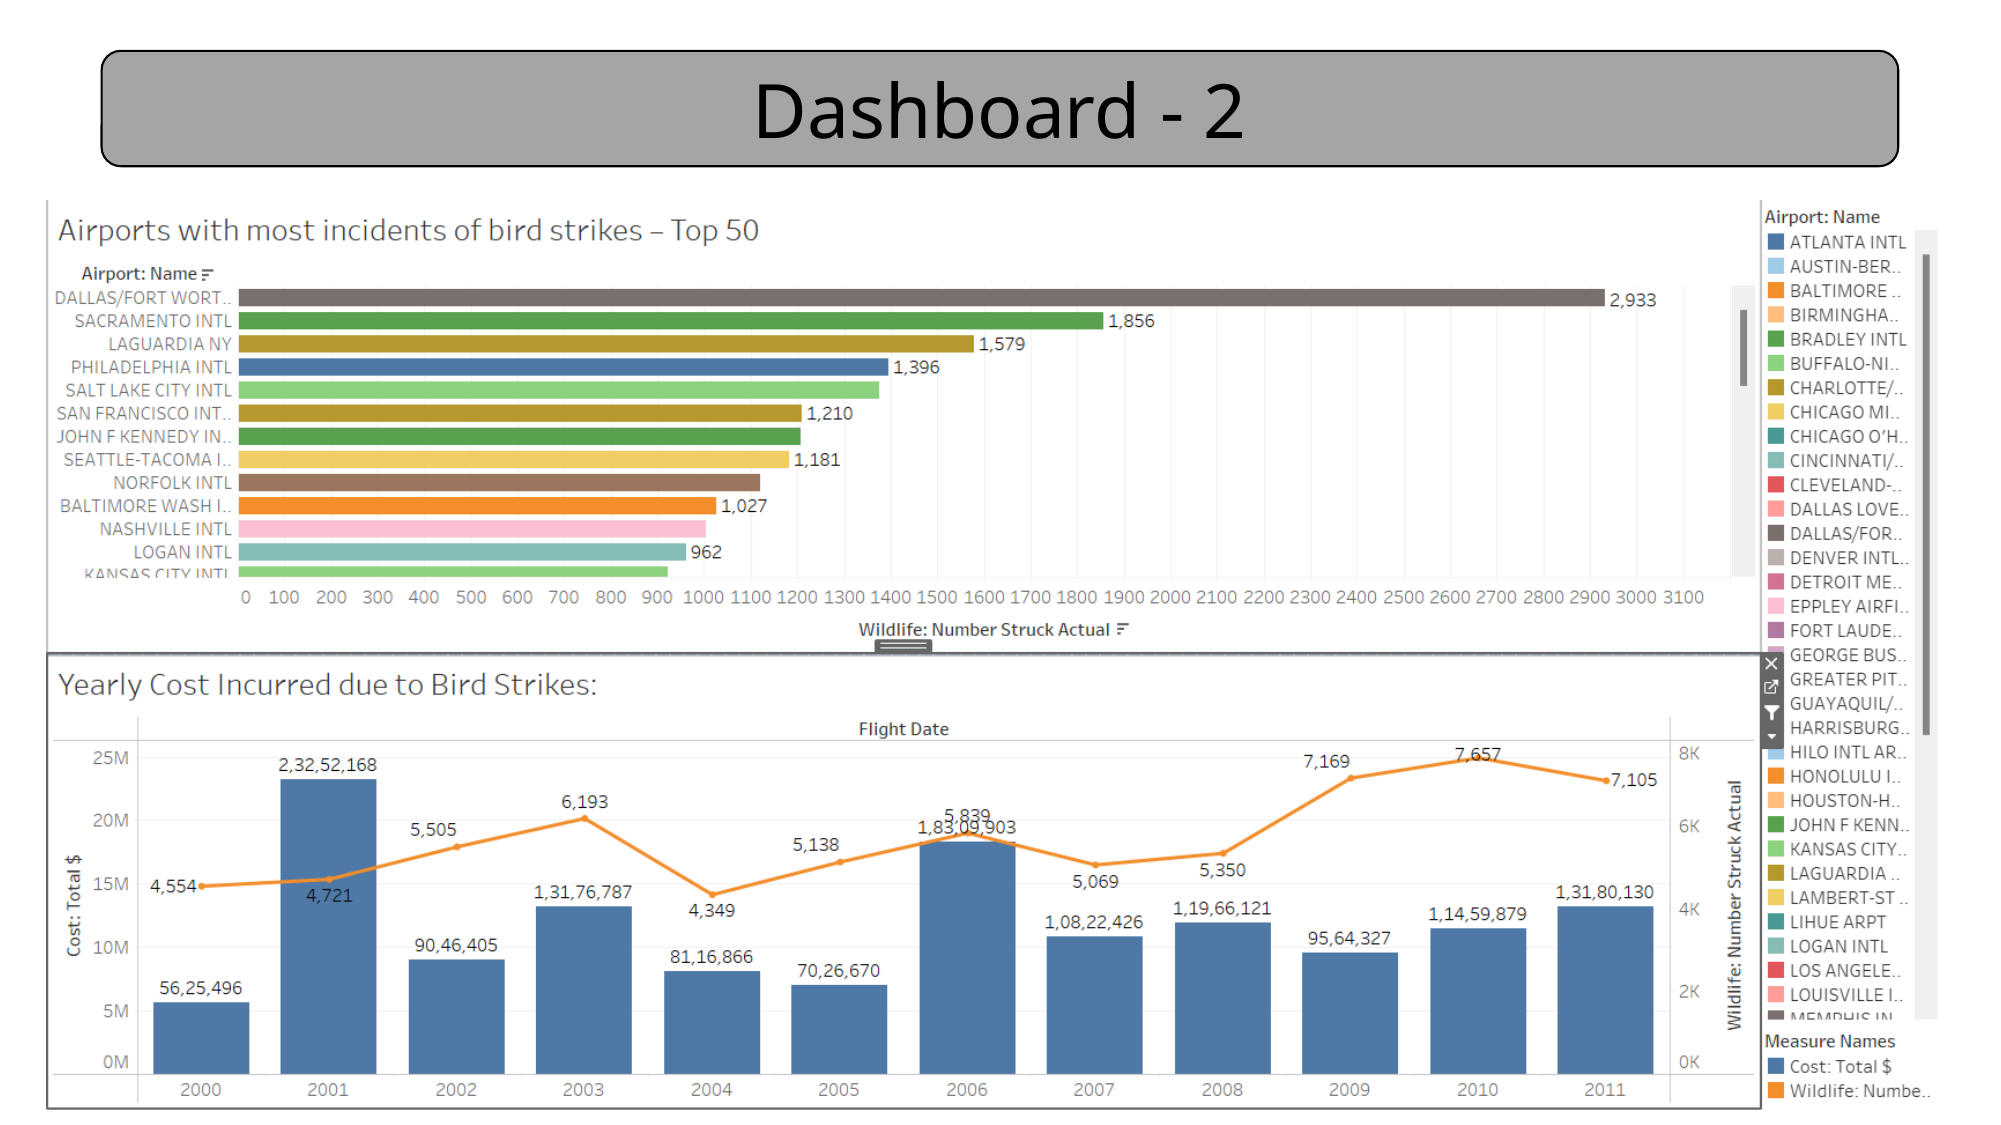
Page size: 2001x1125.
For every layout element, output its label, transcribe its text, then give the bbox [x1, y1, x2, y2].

text_box Dashboard - 2 [100, 49, 1900, 168]
picture [46, 200, 1954, 1111]
